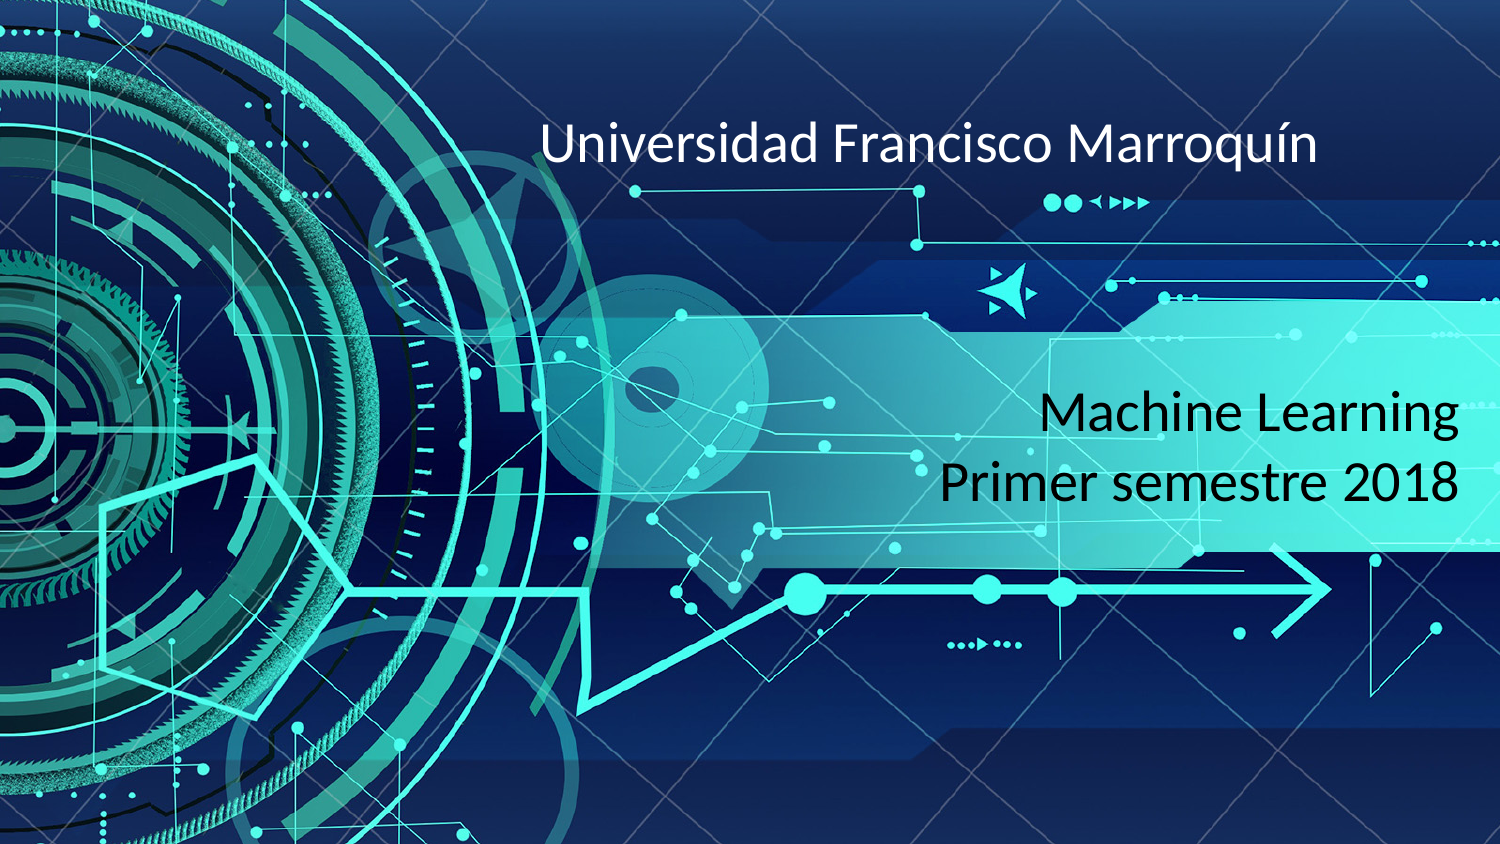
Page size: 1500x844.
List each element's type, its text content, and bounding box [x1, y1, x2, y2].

text_box Universidad Francisco Marroquín [525, 68, 1458, 210]
picture [0, 0, 1500, 844]
text_box Machine Learning Primer semestre 2018 [543, 366, 1476, 547]
